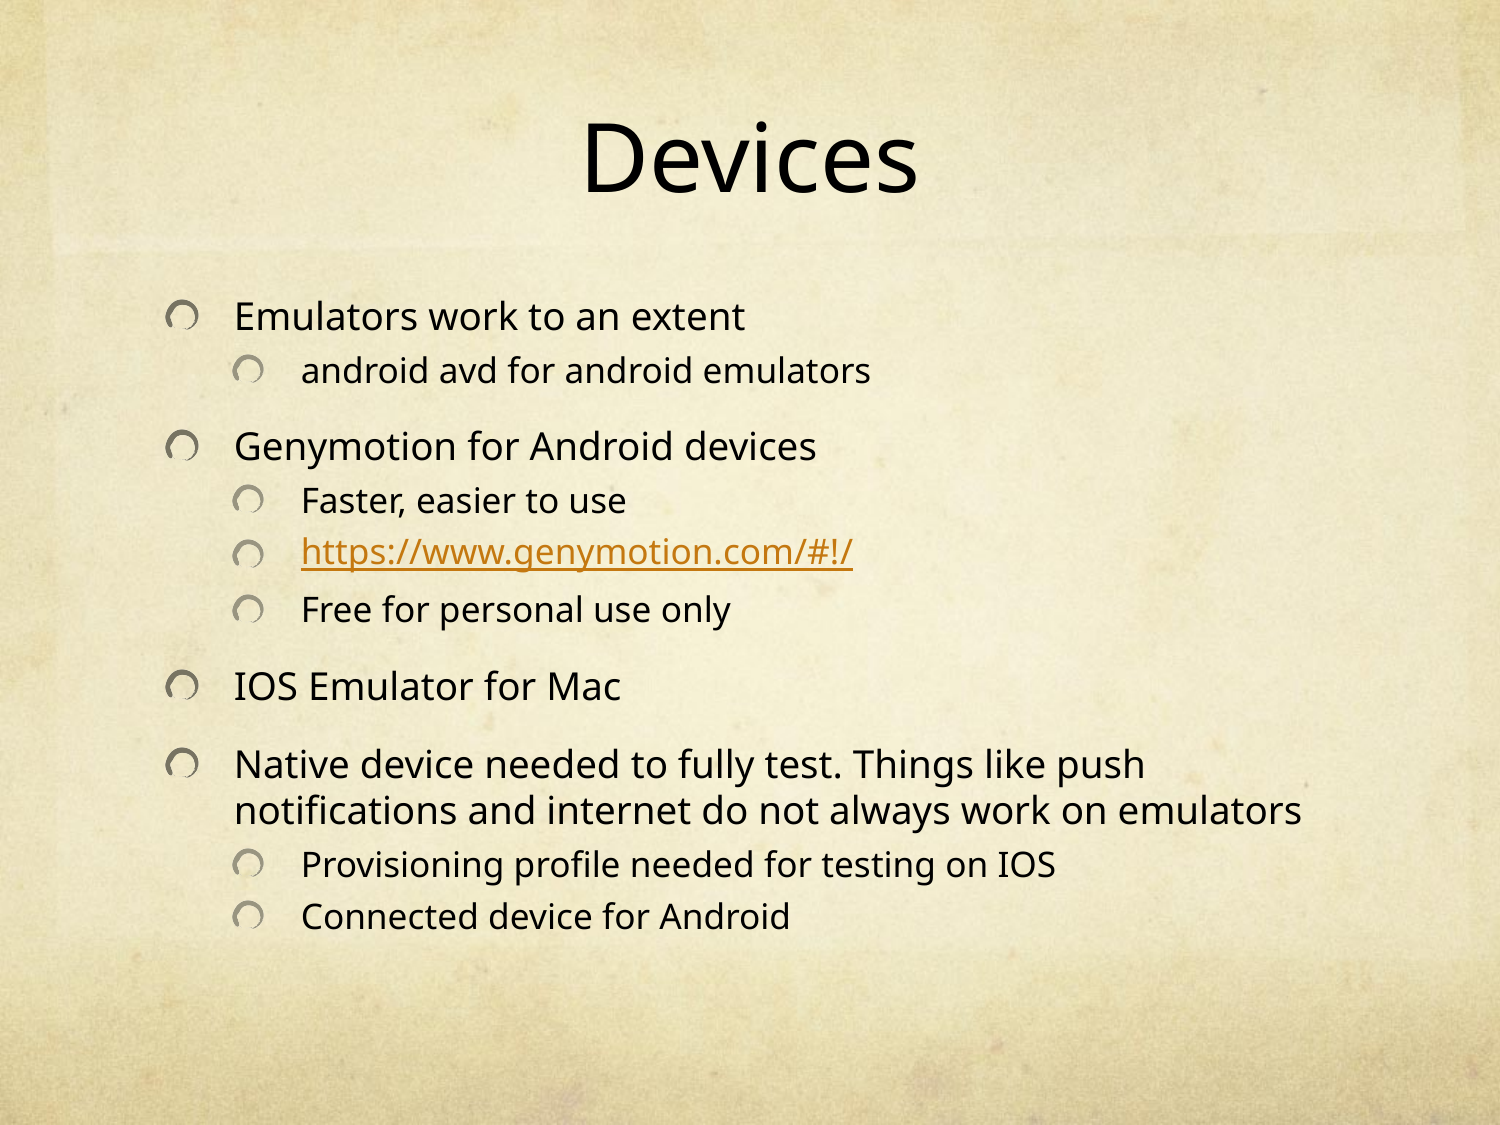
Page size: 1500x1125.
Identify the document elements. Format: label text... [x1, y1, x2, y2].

list Emulators work to an extent android avd for android emulators Genymotion for Android devices Faster, easier to use https://www.genymotion.com/#!/ Free for personal use only IOS Emulator for Mac Native device needed to fully test. Things like push notifications and internet do not always work on emulators Provisioning profile needed for testing on IOS Connected device for Android [150, 284, 1350, 950]
picture [0, 0, 1500, 1125]
title Devices [150, 82, 1350, 225]
